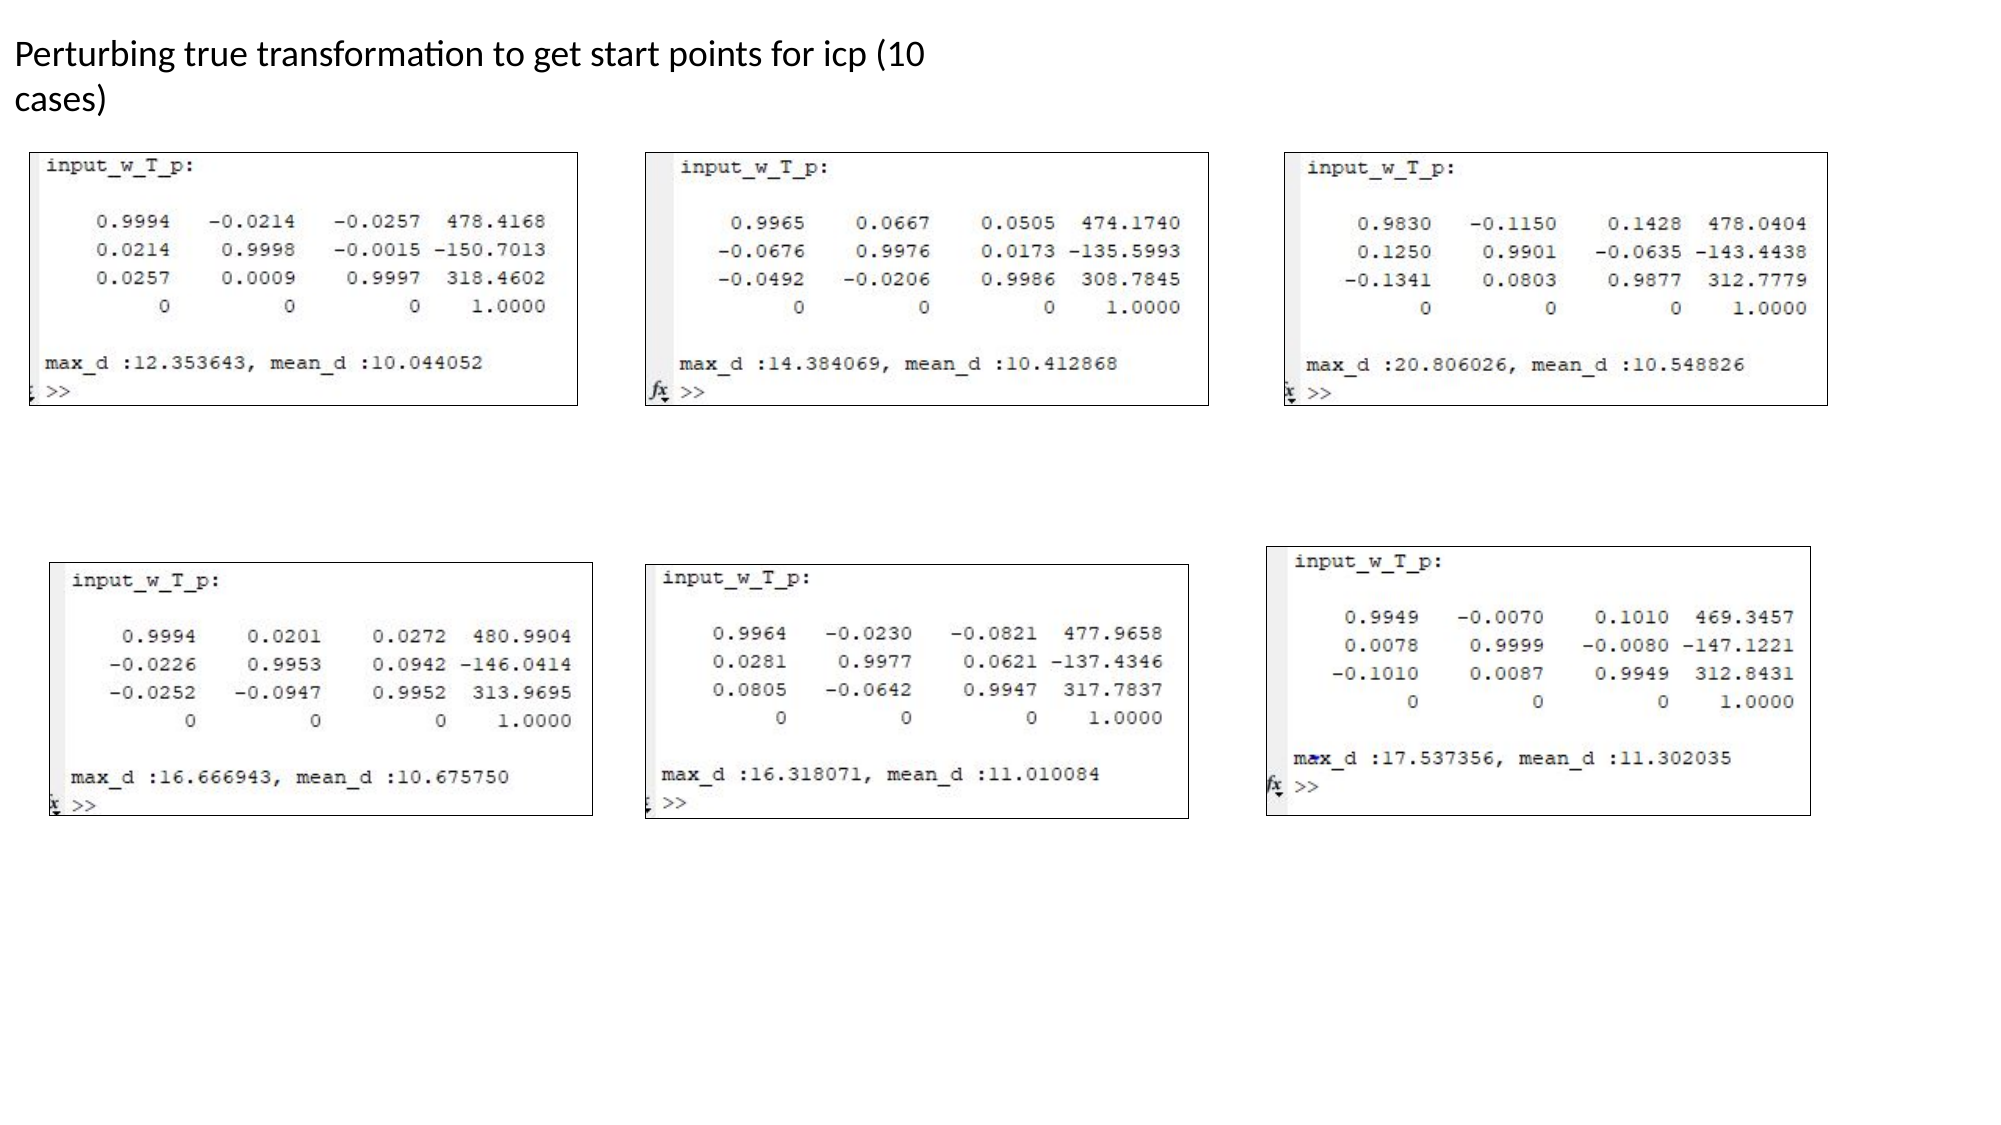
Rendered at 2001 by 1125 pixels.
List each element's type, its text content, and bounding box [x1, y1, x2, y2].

picture [1284, 152, 1828, 406]
text_box Perturbing true transformation to get start points for icp (10 cases) [0, 21, 1020, 127]
picture [645, 152, 1209, 406]
picture [49, 562, 593, 816]
picture [645, 564, 1189, 819]
picture [1266, 546, 1811, 816]
picture [29, 152, 578, 406]
